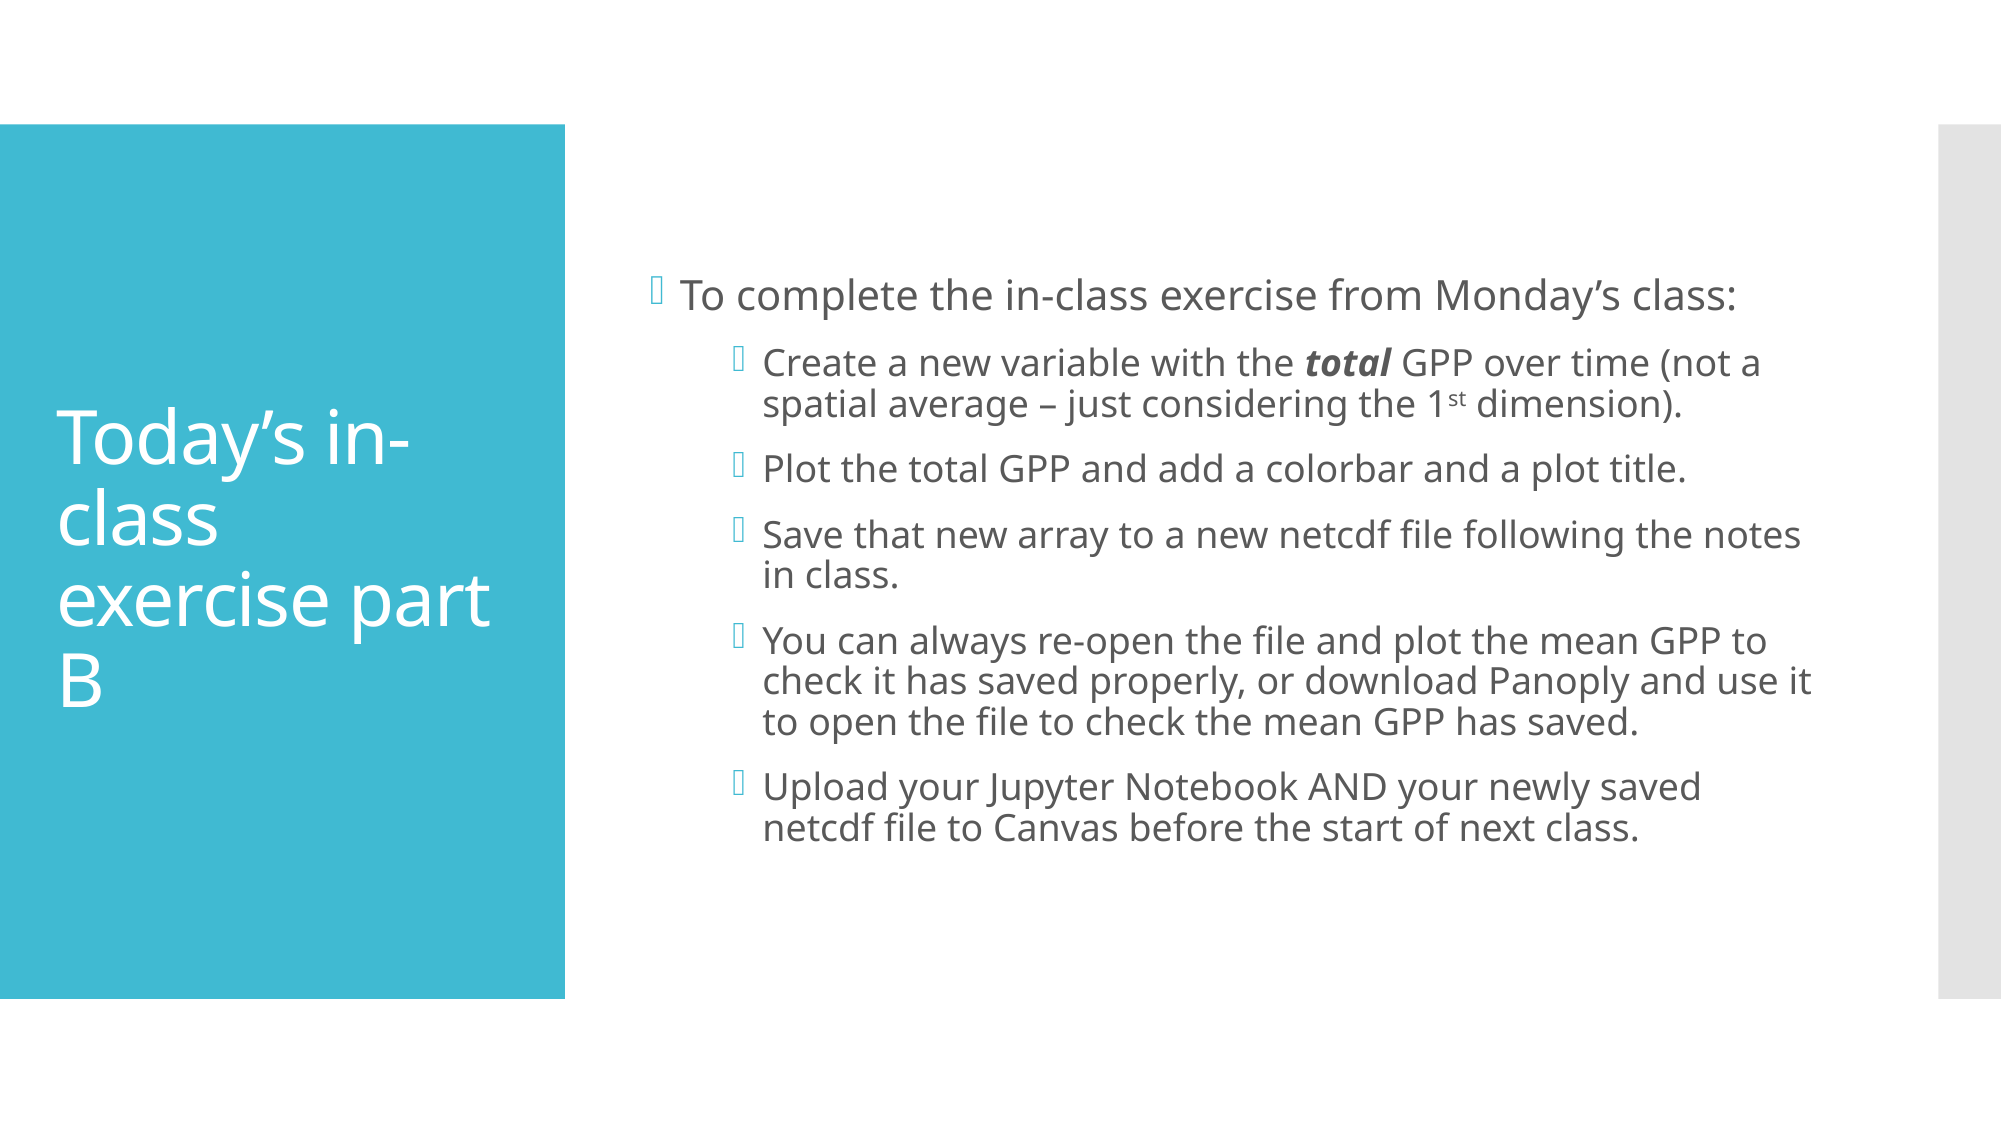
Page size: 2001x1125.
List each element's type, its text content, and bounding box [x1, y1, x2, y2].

list To complete the in-class exercise from Monday’s class: Create a new variable with the total GPP over time (not a spatial average – just considering the 1st dimension). Plot the total GPP and add a colorbar and a plot title. Save that new array to a new netcdf file following the notes in class. You can always re-open the file and plot the mean GPP to check it has saved properly, or download Panoply and use it to open the file to check the mean GPP has saved. Upload your Jupyter Notebook AND your newly saved netcdf file to Canvas before the start of next class. [634, 141, 1835, 982]
title Today’s in-class exercise part B [41, 184, 525, 940]
